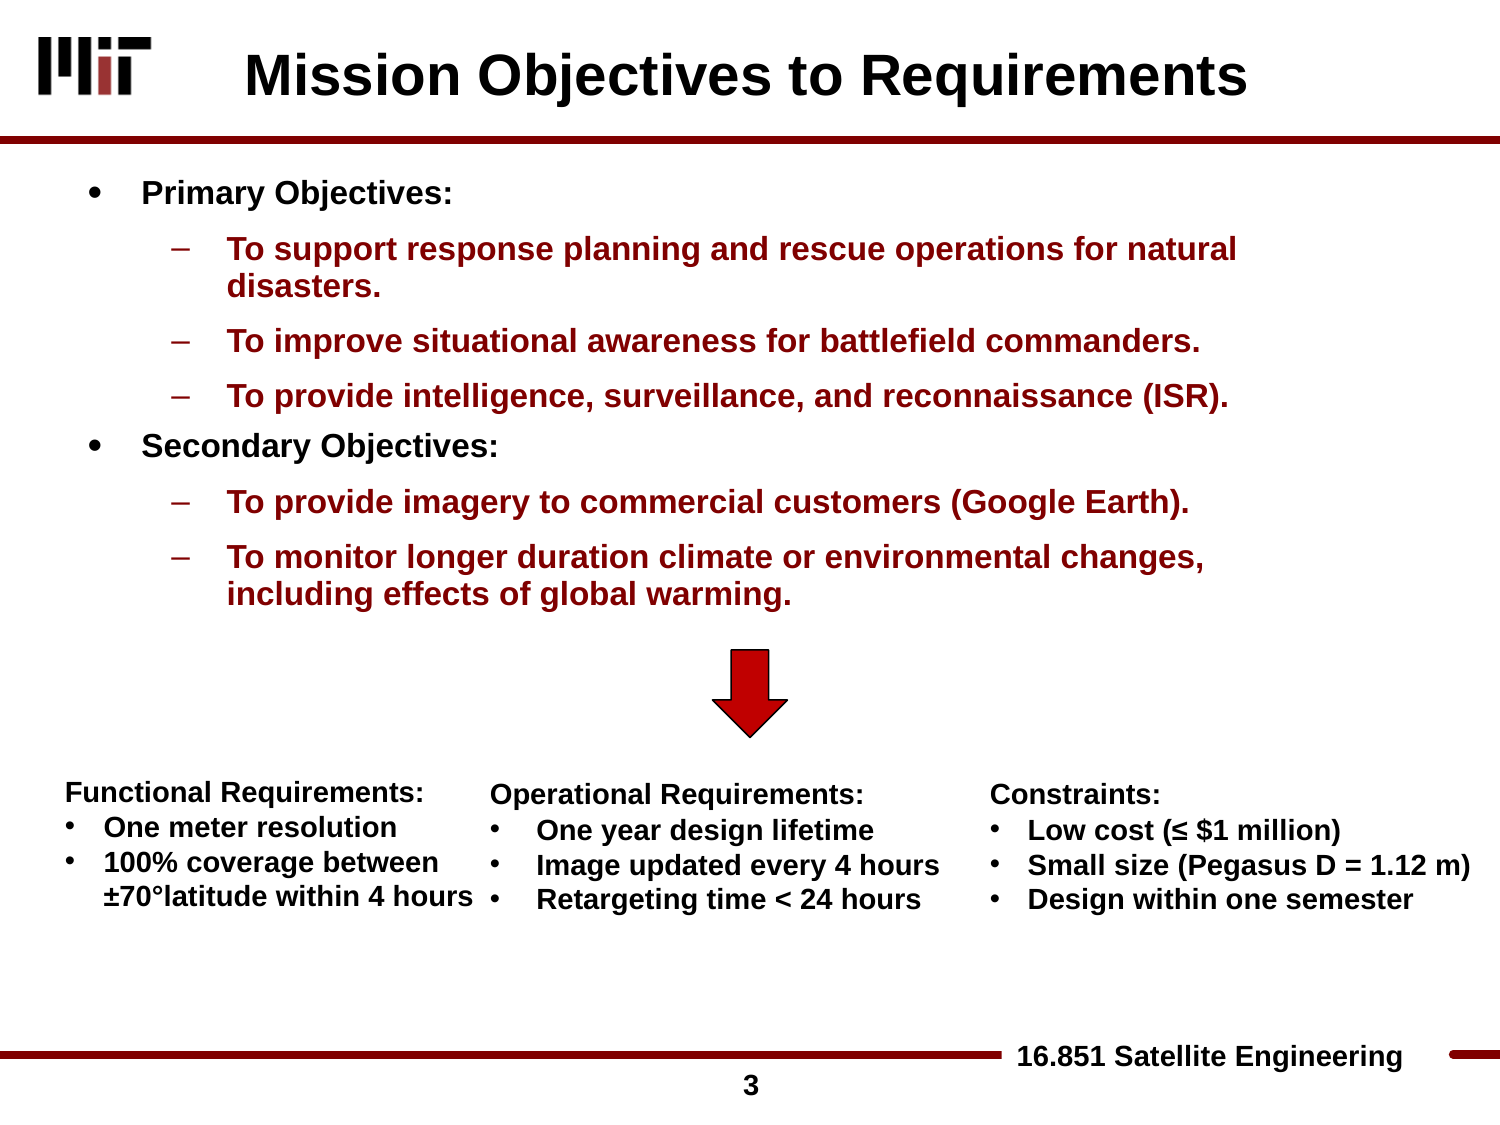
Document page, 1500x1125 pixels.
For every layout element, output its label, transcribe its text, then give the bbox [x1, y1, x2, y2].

picture [37, 37, 155, 97]
text_box [712, 649, 788, 738]
text_box Constraints: Low cost (≤ $1 million) Small size (Pegasus D = 1.12 m) Design within one semester [975, 768, 1500, 923]
text_box Operational Requirements: One year design lifetime Image updated every 4 hours Retargeting time < 24 hours [474, 768, 975, 923]
list Primary Objectives: To support response planning and rescue operations for natural disasters. To improve situational awareness for battlefield commanders. To provide intelligence, surveillance, and reconnaissance (ISR). Secondary Objectives: To provide imagery to commercial customers (Google Earth). To monitor longer duration climate or environmental changes, including effects of global warming. [87, 174, 1361, 628]
title Mission Objectives to Requirements [166, 15, 1328, 139]
text_box Functional Requirements: One meter resolution 100% coverage between ±70°latitude within 4 hours [49, 765, 500, 921]
slide_number 3 [574, 1061, 775, 1125]
